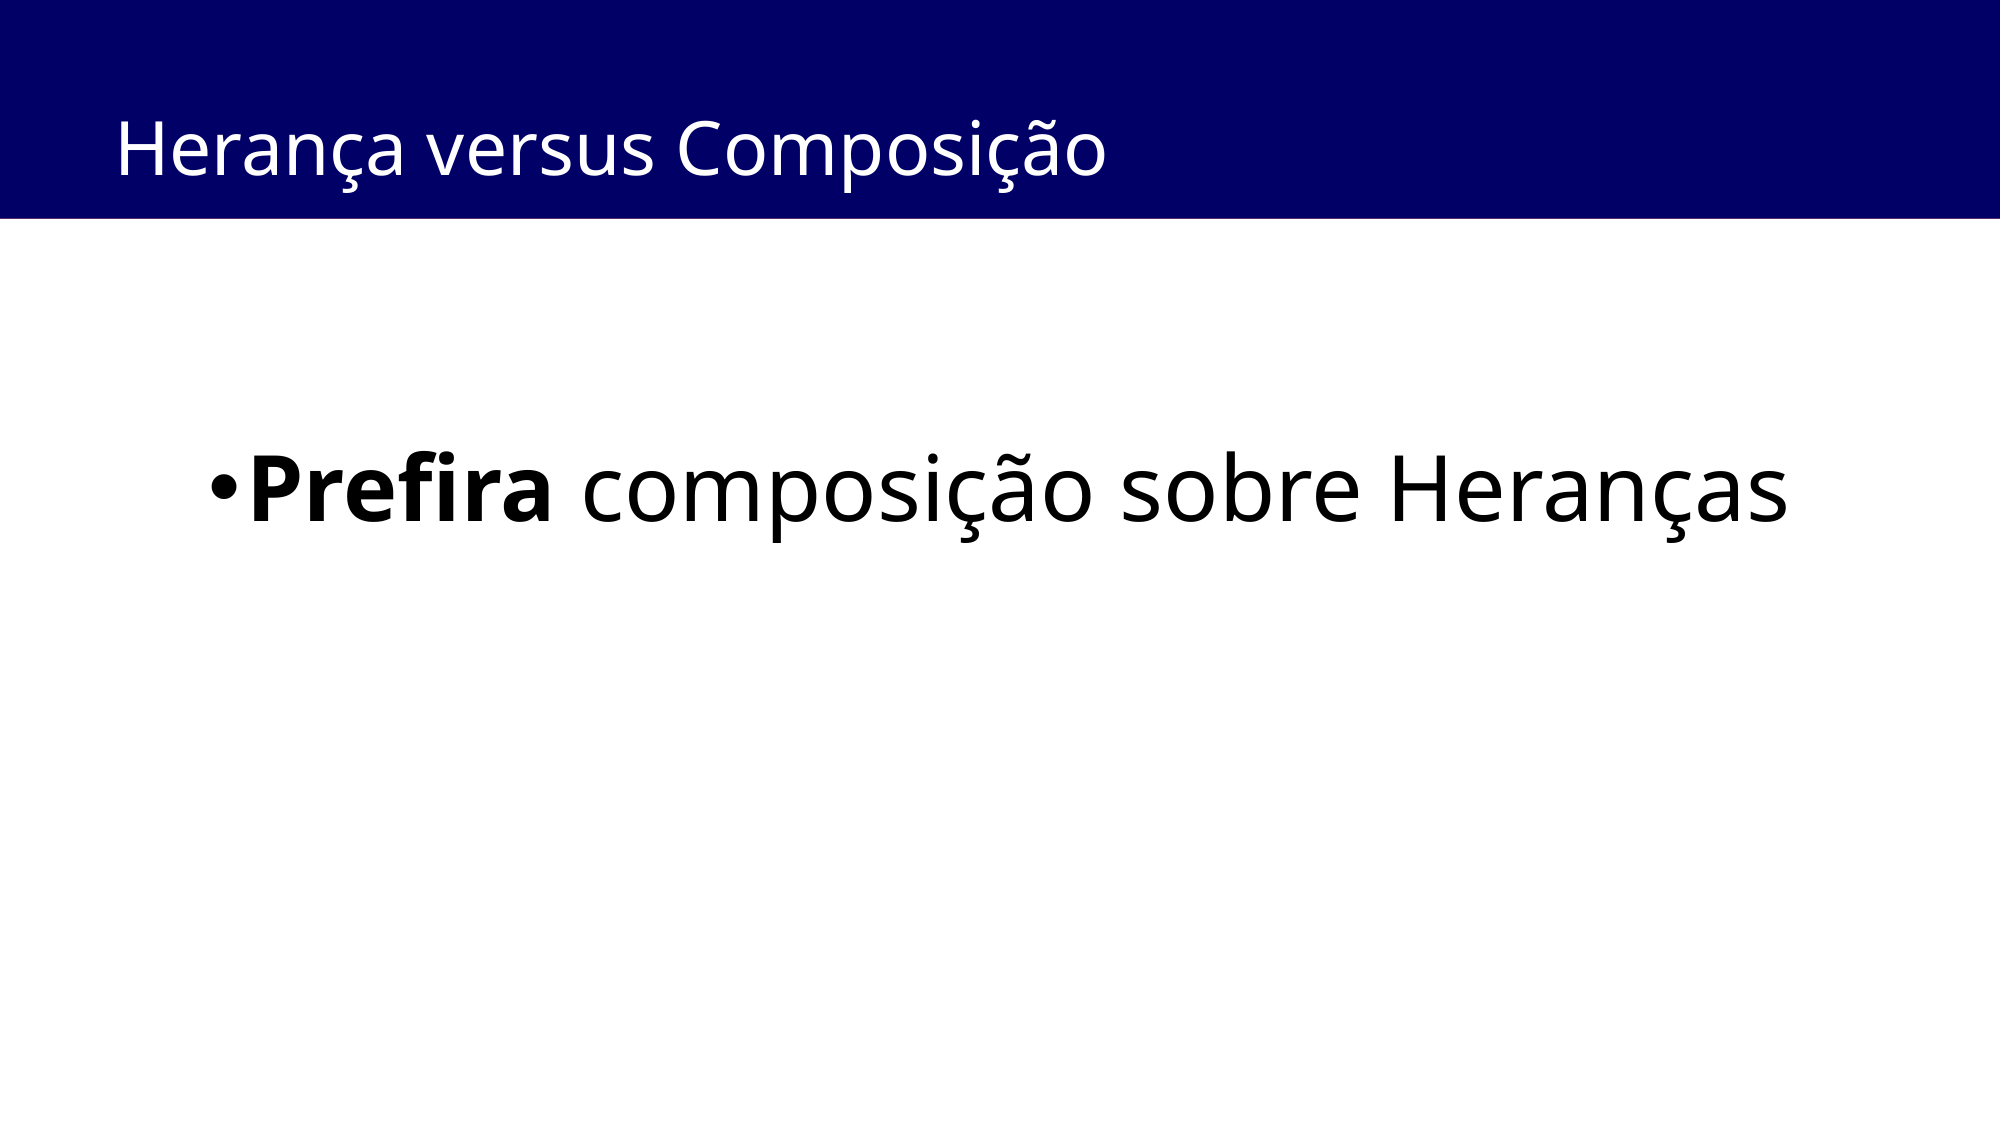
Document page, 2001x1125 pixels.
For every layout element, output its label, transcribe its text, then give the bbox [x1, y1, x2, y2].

list Prefira composição sobre Heranças [137, 299, 1863, 1014]
title Herança versus Composição [99, 0, 1863, 199]
